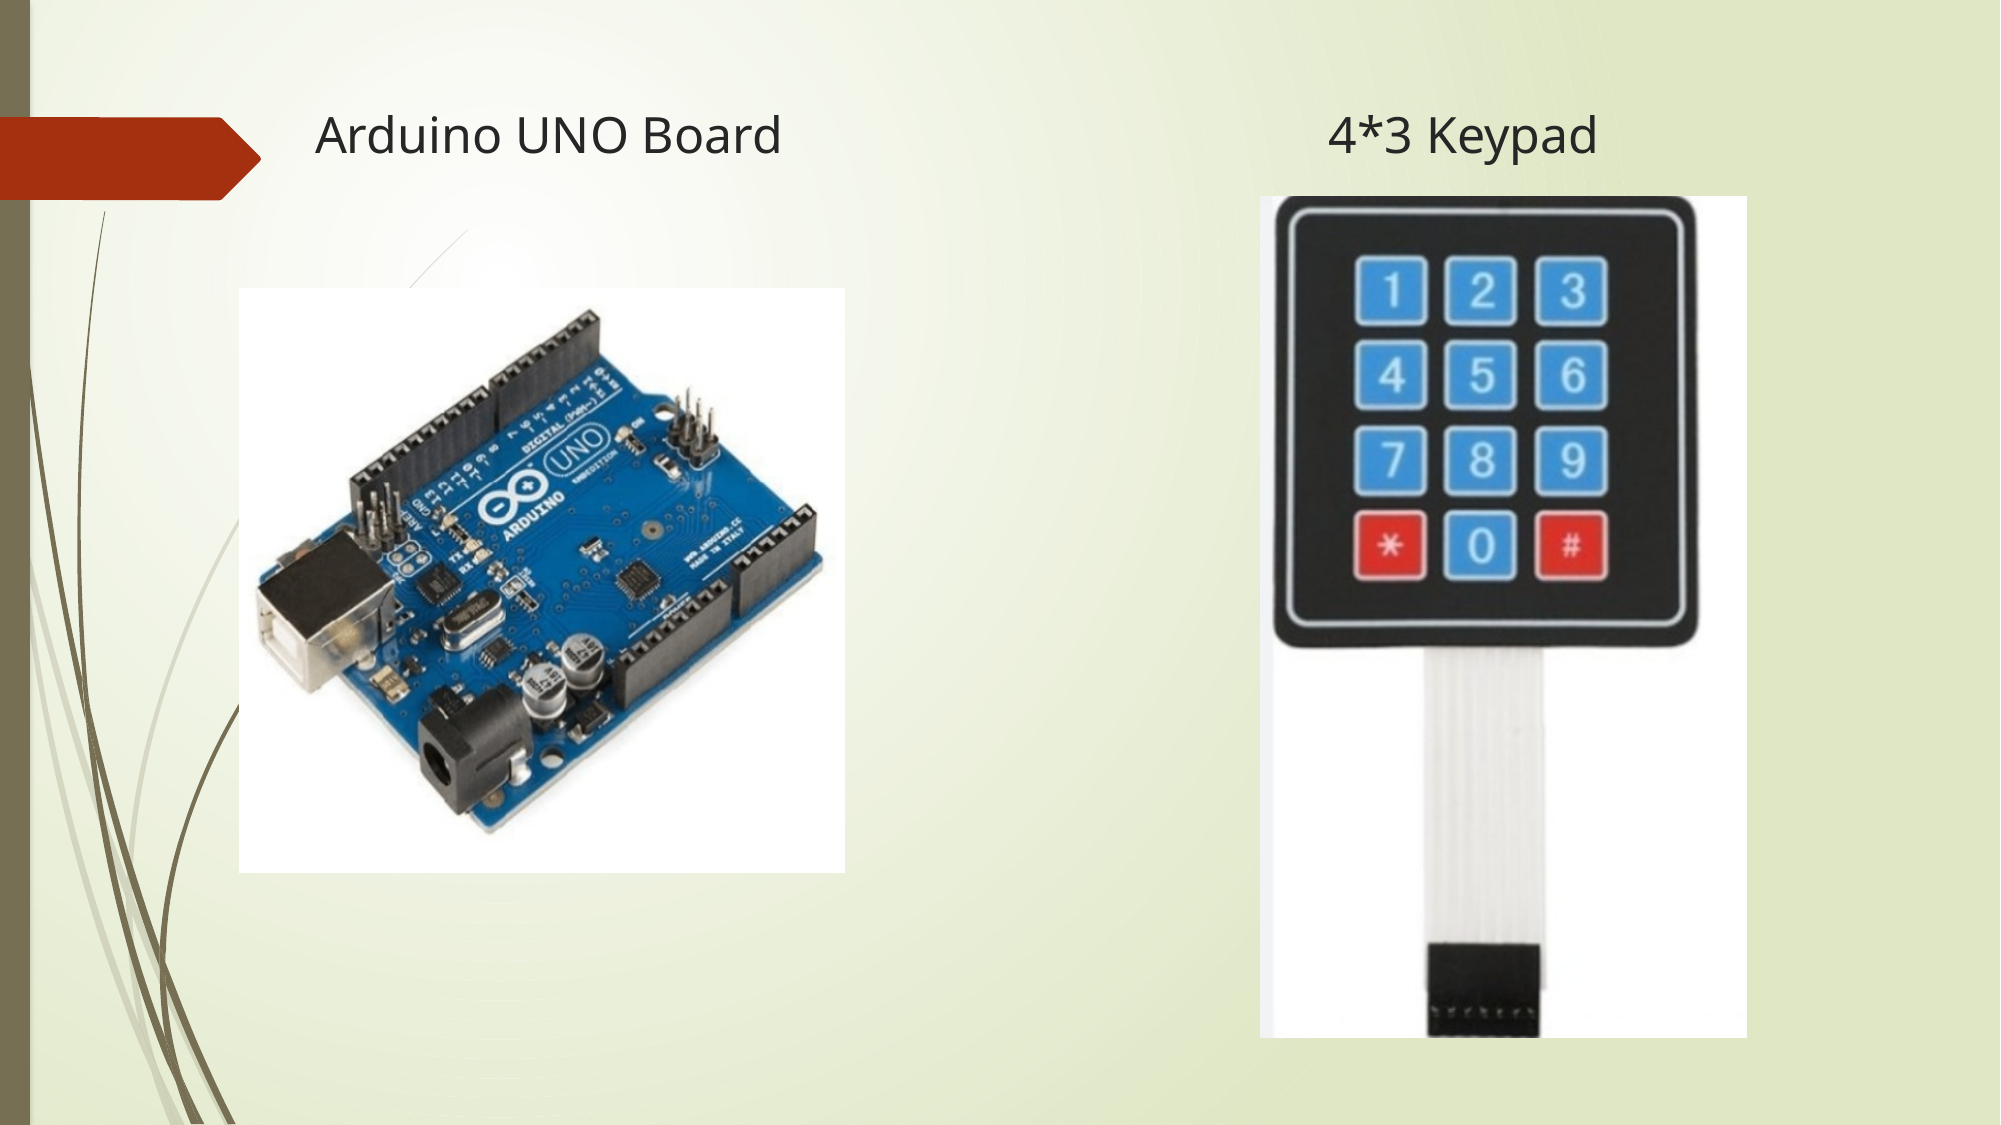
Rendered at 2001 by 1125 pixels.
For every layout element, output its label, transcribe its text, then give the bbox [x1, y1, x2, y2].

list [238, 288, 845, 873]
picture [1260, 196, 1747, 1038]
title Arduino UNO Board 4*3 Keypad [300, 96, 1888, 313]
